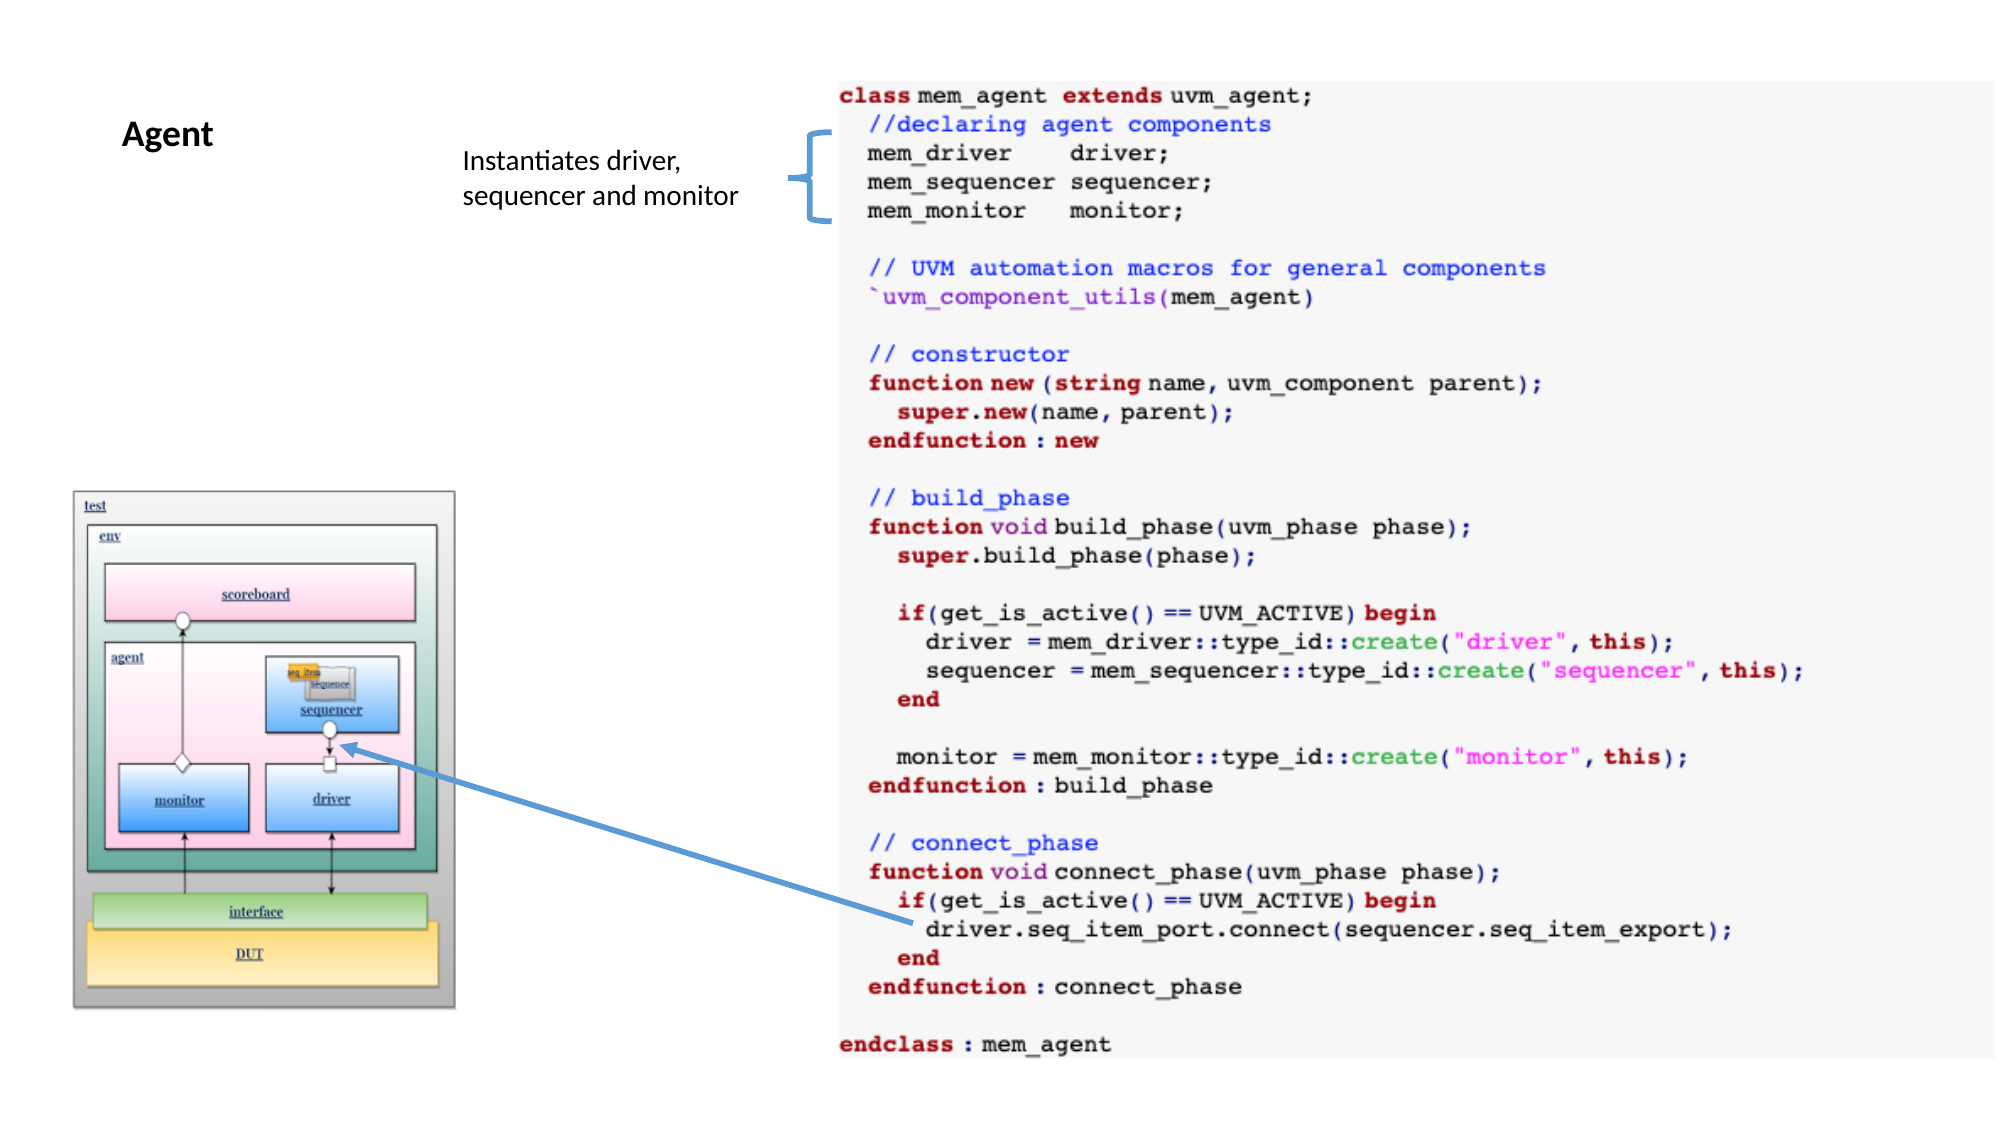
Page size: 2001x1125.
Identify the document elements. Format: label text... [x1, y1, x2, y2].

text_box Instantiates driver, sequencer and monitor [447, 133, 755, 219]
text_box [787, 131, 831, 222]
picture [46, 457, 487, 1032]
text_box Agent [107, 101, 229, 162]
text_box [339, 744, 914, 924]
picture [831, 81, 2000, 1072]
